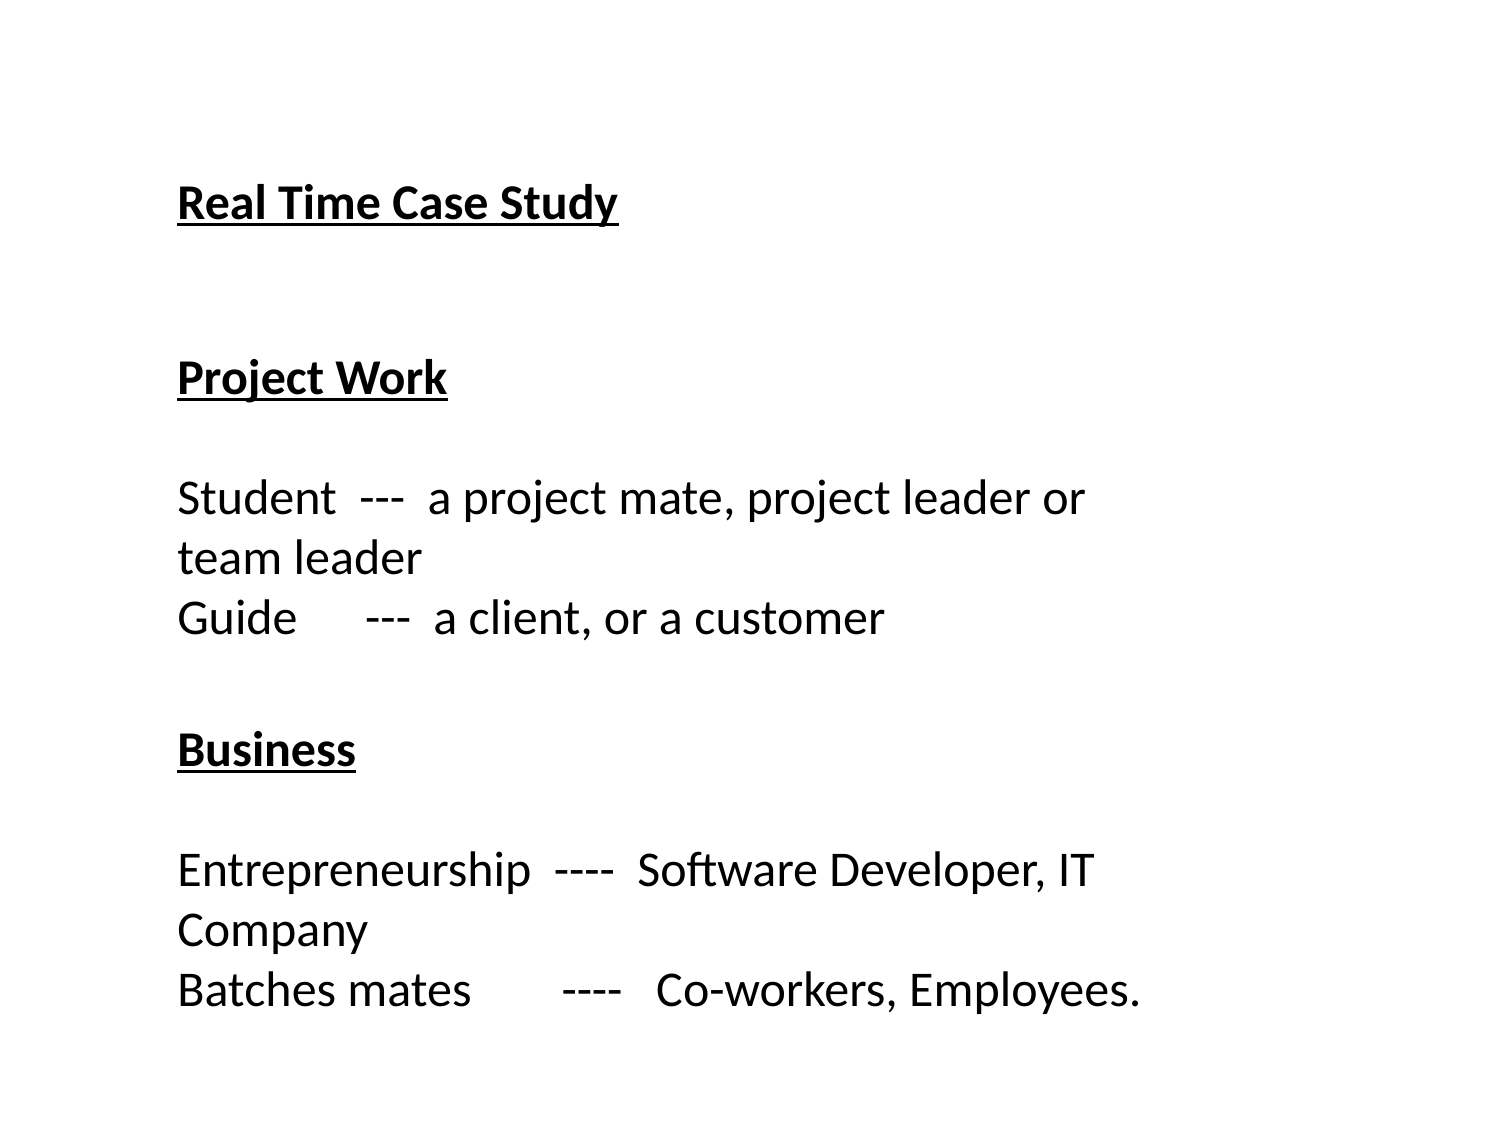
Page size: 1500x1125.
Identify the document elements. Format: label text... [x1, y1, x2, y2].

text_box Project Work Student --- a project mate, project leader or team leader Guide --- a client, or a customer [162, 337, 1163, 653]
text_box Real Time Case Study [162, 162, 1225, 238]
text_box Business Entrepreneurship ---- Software Developer, IT Company Batches mates ---- Co-workers, Employees. [162, 708, 1288, 1024]
